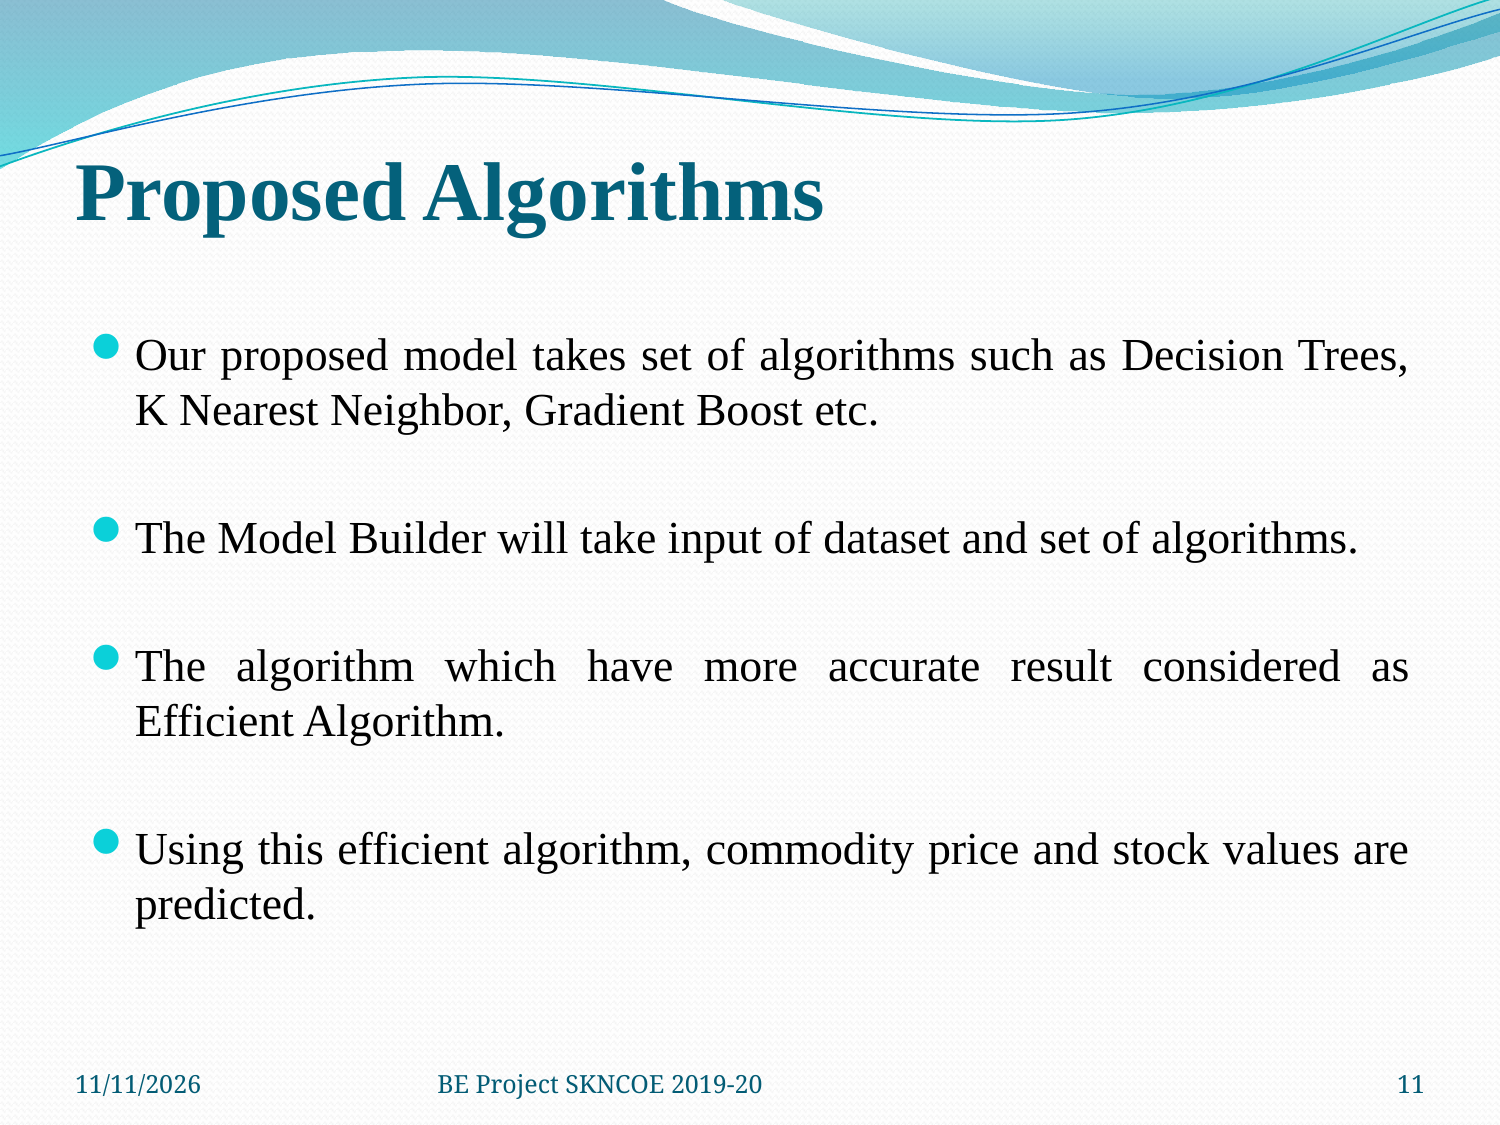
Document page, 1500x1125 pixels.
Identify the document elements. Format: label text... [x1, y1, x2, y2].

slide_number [75, 1042, 425, 1103]
footer BE Project SKNCOE 2019-20 [437, 1042, 988, 1103]
title Proposed Algorithms [75, 50, 1425, 238]
slide_number 11 [1299, 1042, 1425, 1103]
list Our proposed model takes set of algorithms such as Decision Trees, K Nearest Neighbor, Gradient Boost etc. The Model Builder will take input of dataset and set of algorithms. The algorithm which have more accurate result considered as Efficient Algorithm. Using this efficient algorithm, commodity price and stock values are predicted. [75, 317, 1425, 1038]
